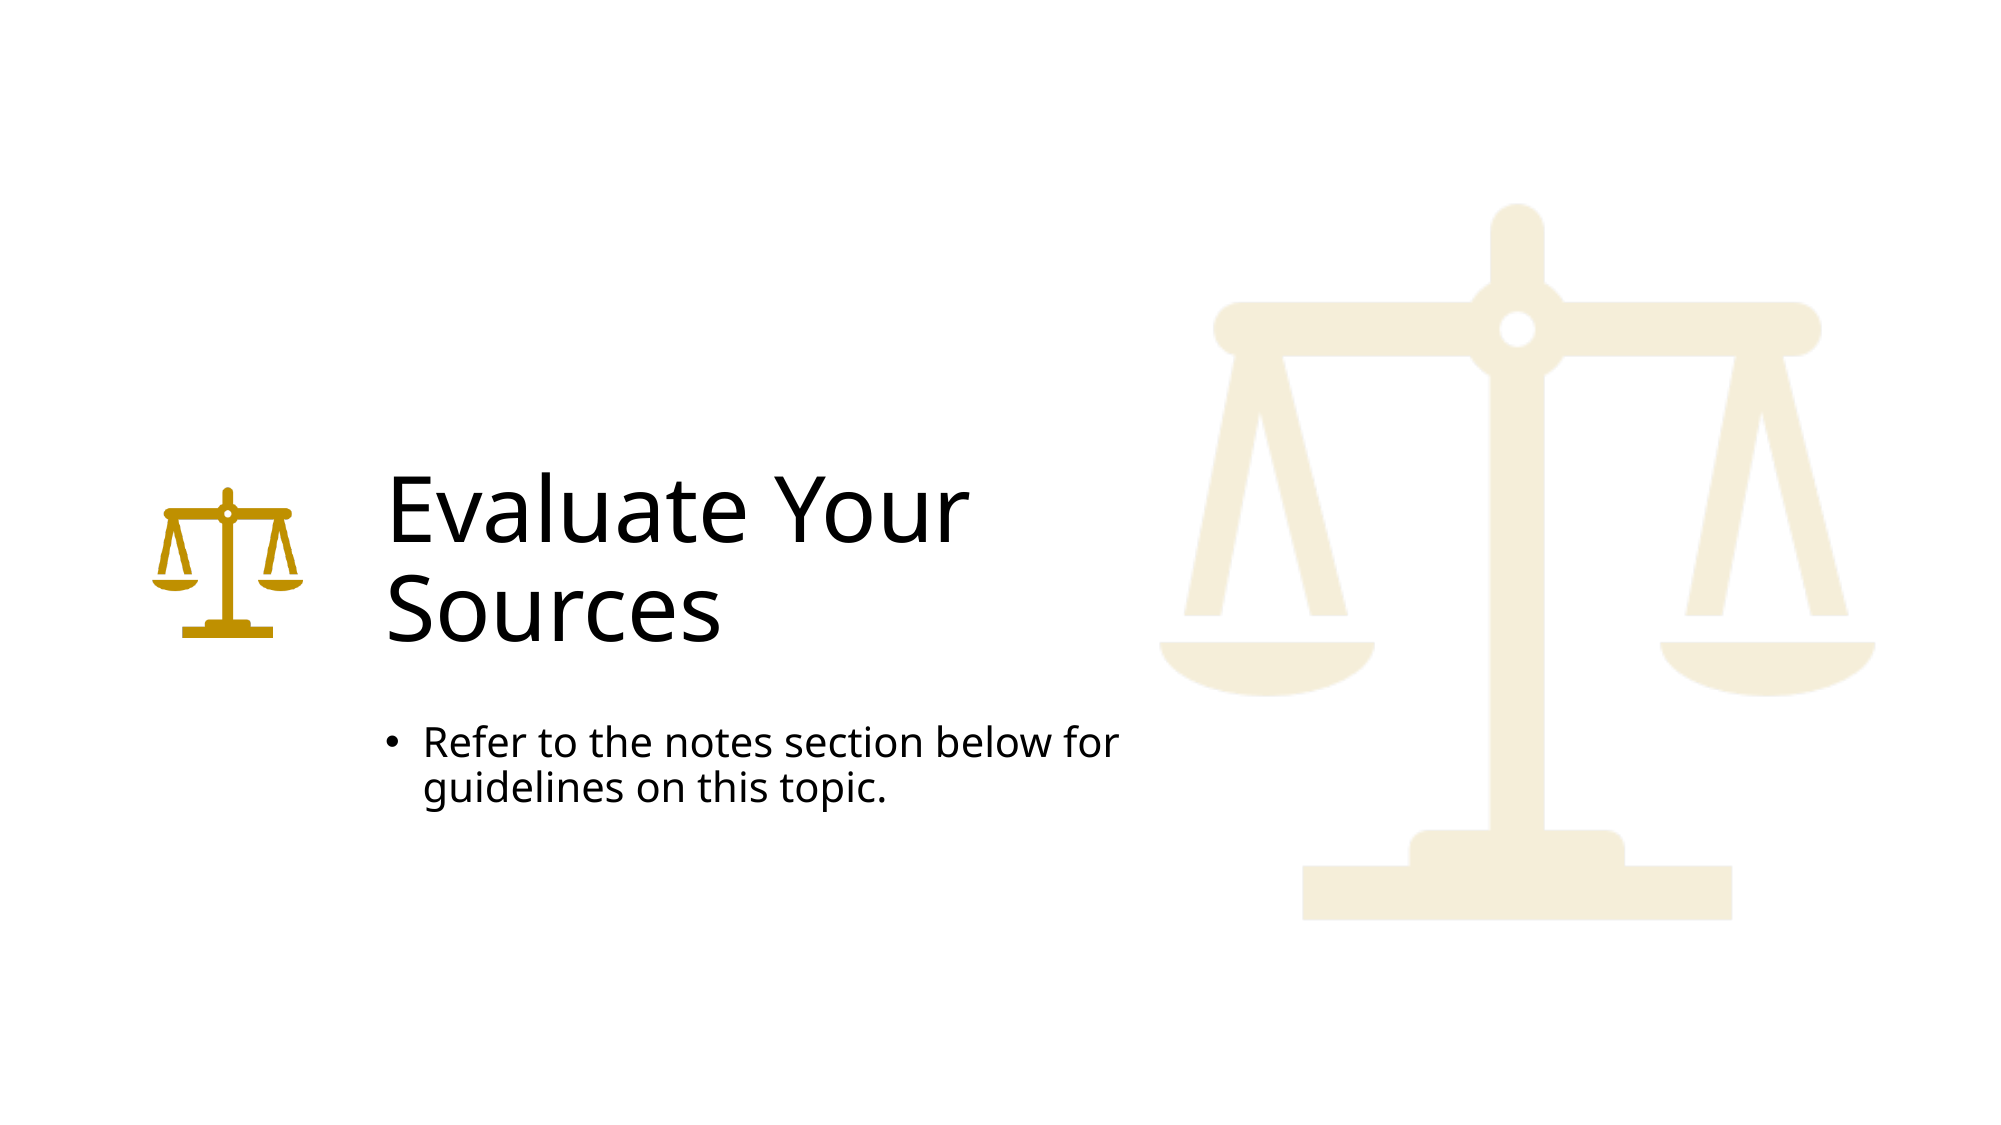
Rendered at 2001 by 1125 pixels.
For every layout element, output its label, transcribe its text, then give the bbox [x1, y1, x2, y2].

picture [1089, 133, 1947, 992]
picture [137, 472, 318, 653]
list Refer to the notes section below for guidelines on this topic. [370, 714, 1089, 992]
title Evaluate Your Sources [370, 441, 1089, 683]
